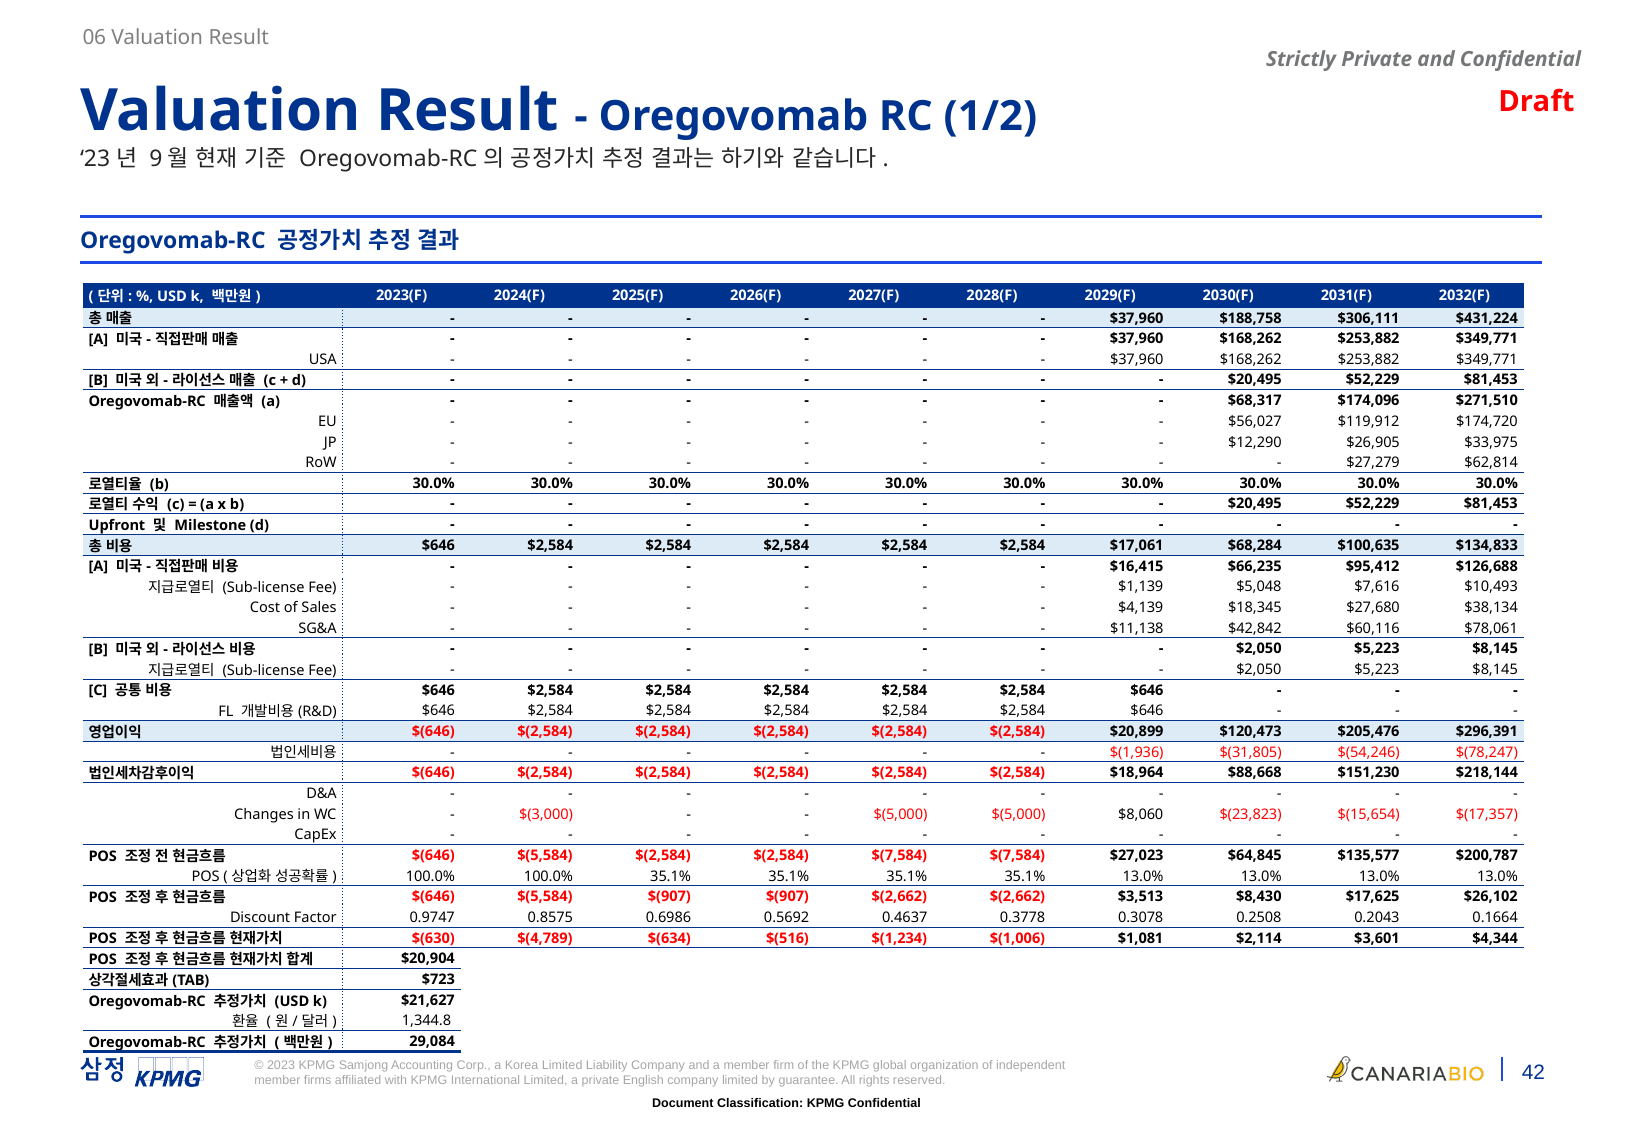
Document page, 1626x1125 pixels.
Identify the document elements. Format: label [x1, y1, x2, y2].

table_cell [83, 556, 1524, 637]
list [82, 31, 1489, 67]
table_header [83, 284, 1524, 307]
table_cell [83, 721, 1524, 741]
table_cell [83, 473, 1524, 493]
table_cell [83, 762, 1524, 782]
table_cell [83, 742, 1524, 761]
picture [1309, 1051, 1499, 1125]
table_cell [83, 390, 1524, 472]
table_cell [83, 328, 1524, 369]
table_cell [83, 494, 1524, 513]
table_cell [83, 535, 1524, 555]
table_cell [83, 638, 1524, 679]
table_cell [83, 948, 1524, 1051]
table_cell [83, 845, 1524, 885]
picture [80, 1057, 204, 1087]
table_cell [83, 308, 1524, 327]
table_cell [83, 783, 1524, 844]
text_box [80, 72, 1545, 172]
table_cell [83, 514, 1524, 534]
table_cell [83, 886, 1524, 927]
text_box [80, 215, 1543, 263]
table_cell [83, 928, 1524, 947]
table_cell [83, 370, 1524, 389]
table_cell [83, 680, 1524, 720]
